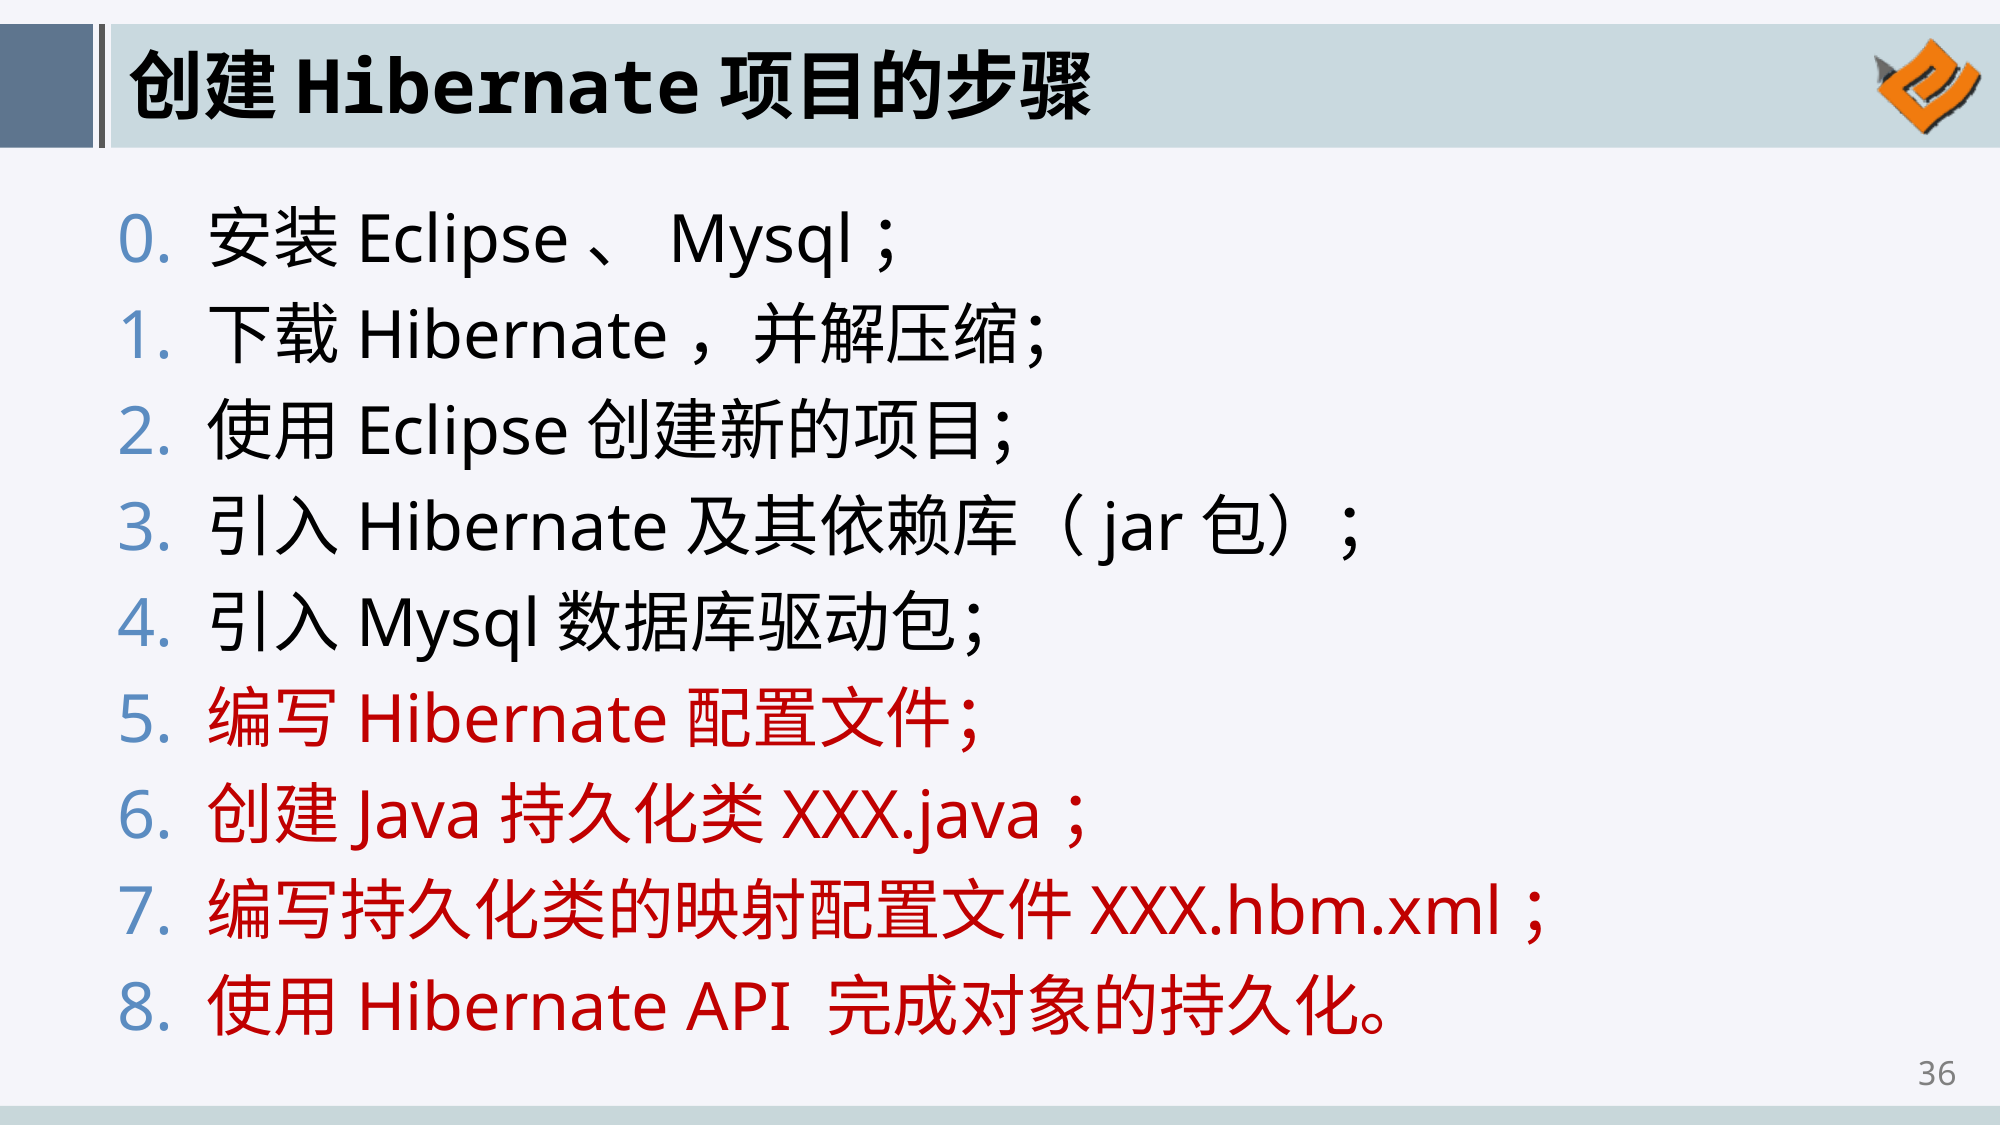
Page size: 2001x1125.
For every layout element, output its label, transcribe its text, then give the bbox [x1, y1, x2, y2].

picture [1874, 38, 1981, 134]
title 创建Hibernate项目的步骤 [114, 30, 1845, 141]
list 0. 安装Eclipse、Mysql； 1. 下载Hibernate，并解压缩； 2. 使用Eclipse创建新的项目； 3. 引入Hibernate及其依赖库（jar包）； 4. 引入Mysql数据库驱动包； 5. 编写Hibernate配置文件； 6. 创建Java持久化类XXX.java； 7. 编写持久化类的映射配置文件XXX.hbm.xml； 8. 使用Hibernate API 完成对象的持久化。 [102, 172, 1898, 1094]
